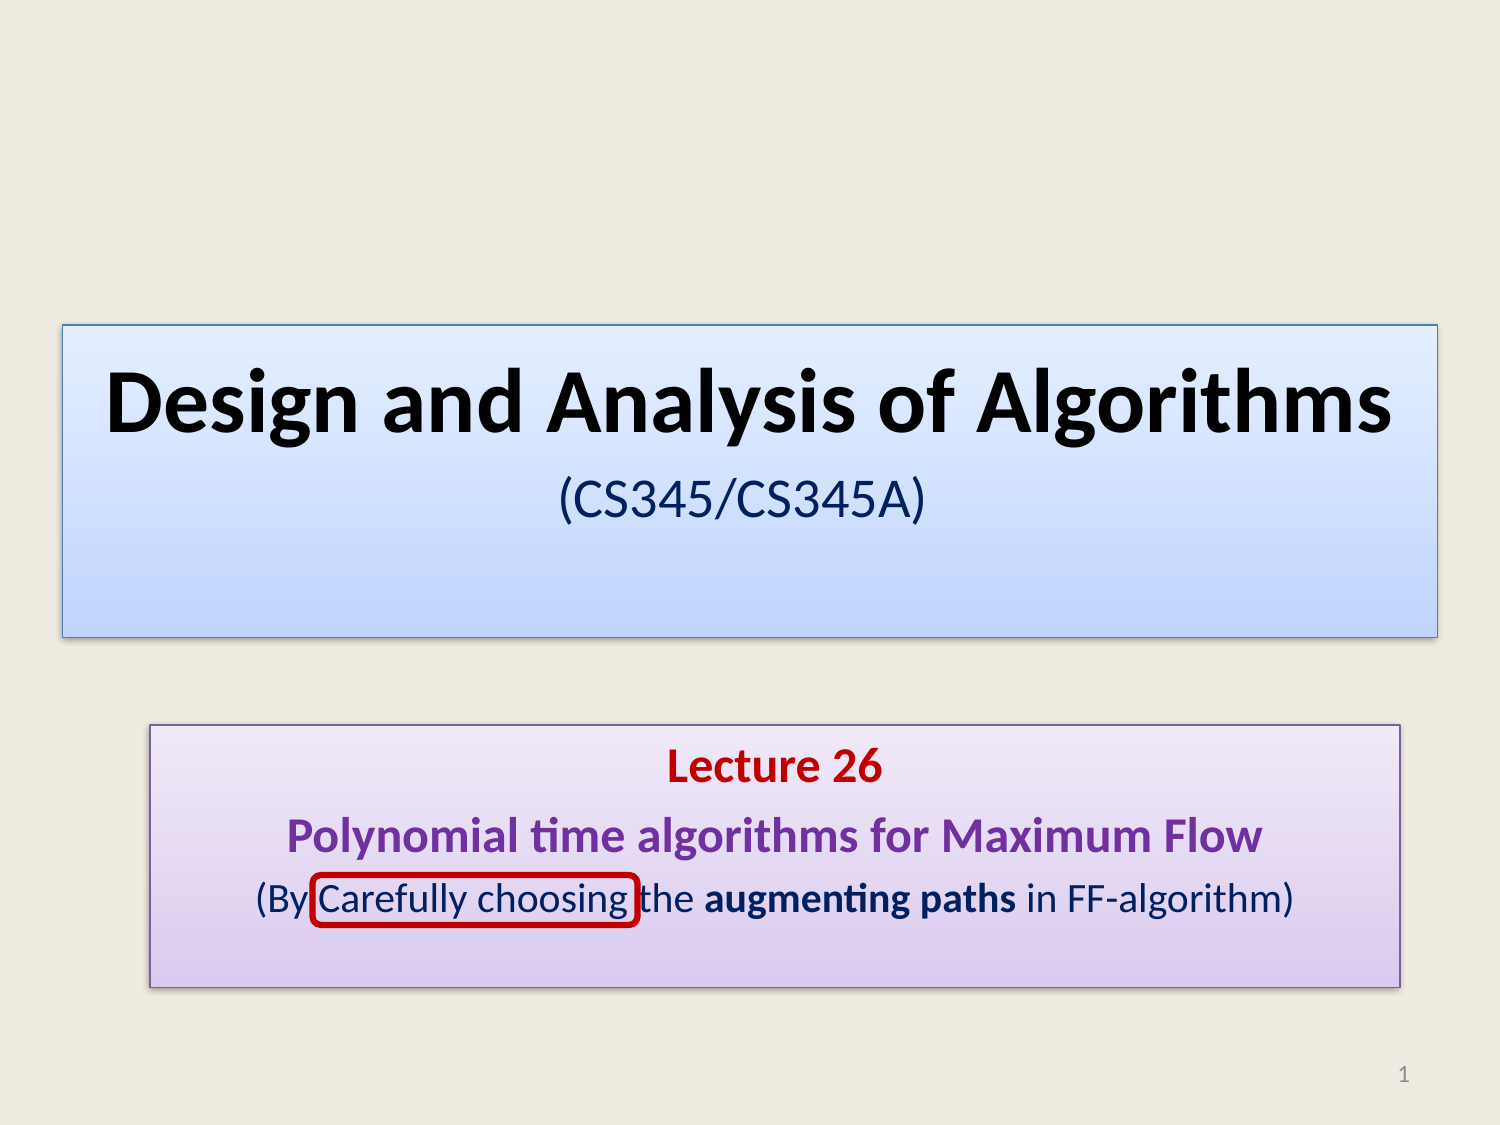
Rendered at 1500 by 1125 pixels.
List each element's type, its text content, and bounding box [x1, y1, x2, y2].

title Design and Analysis of Algorithms (CS345/CS345A) [62, 324, 1438, 638]
slide_number 1 [1074, 1042, 1425, 1103]
subtitle Lecture 26 Polynomial time algorithms for Maximum Flow (By Carefully choosing the augmenting paths in FF-algorithm) [149, 724, 1401, 988]
text_box [310, 872, 640, 928]
